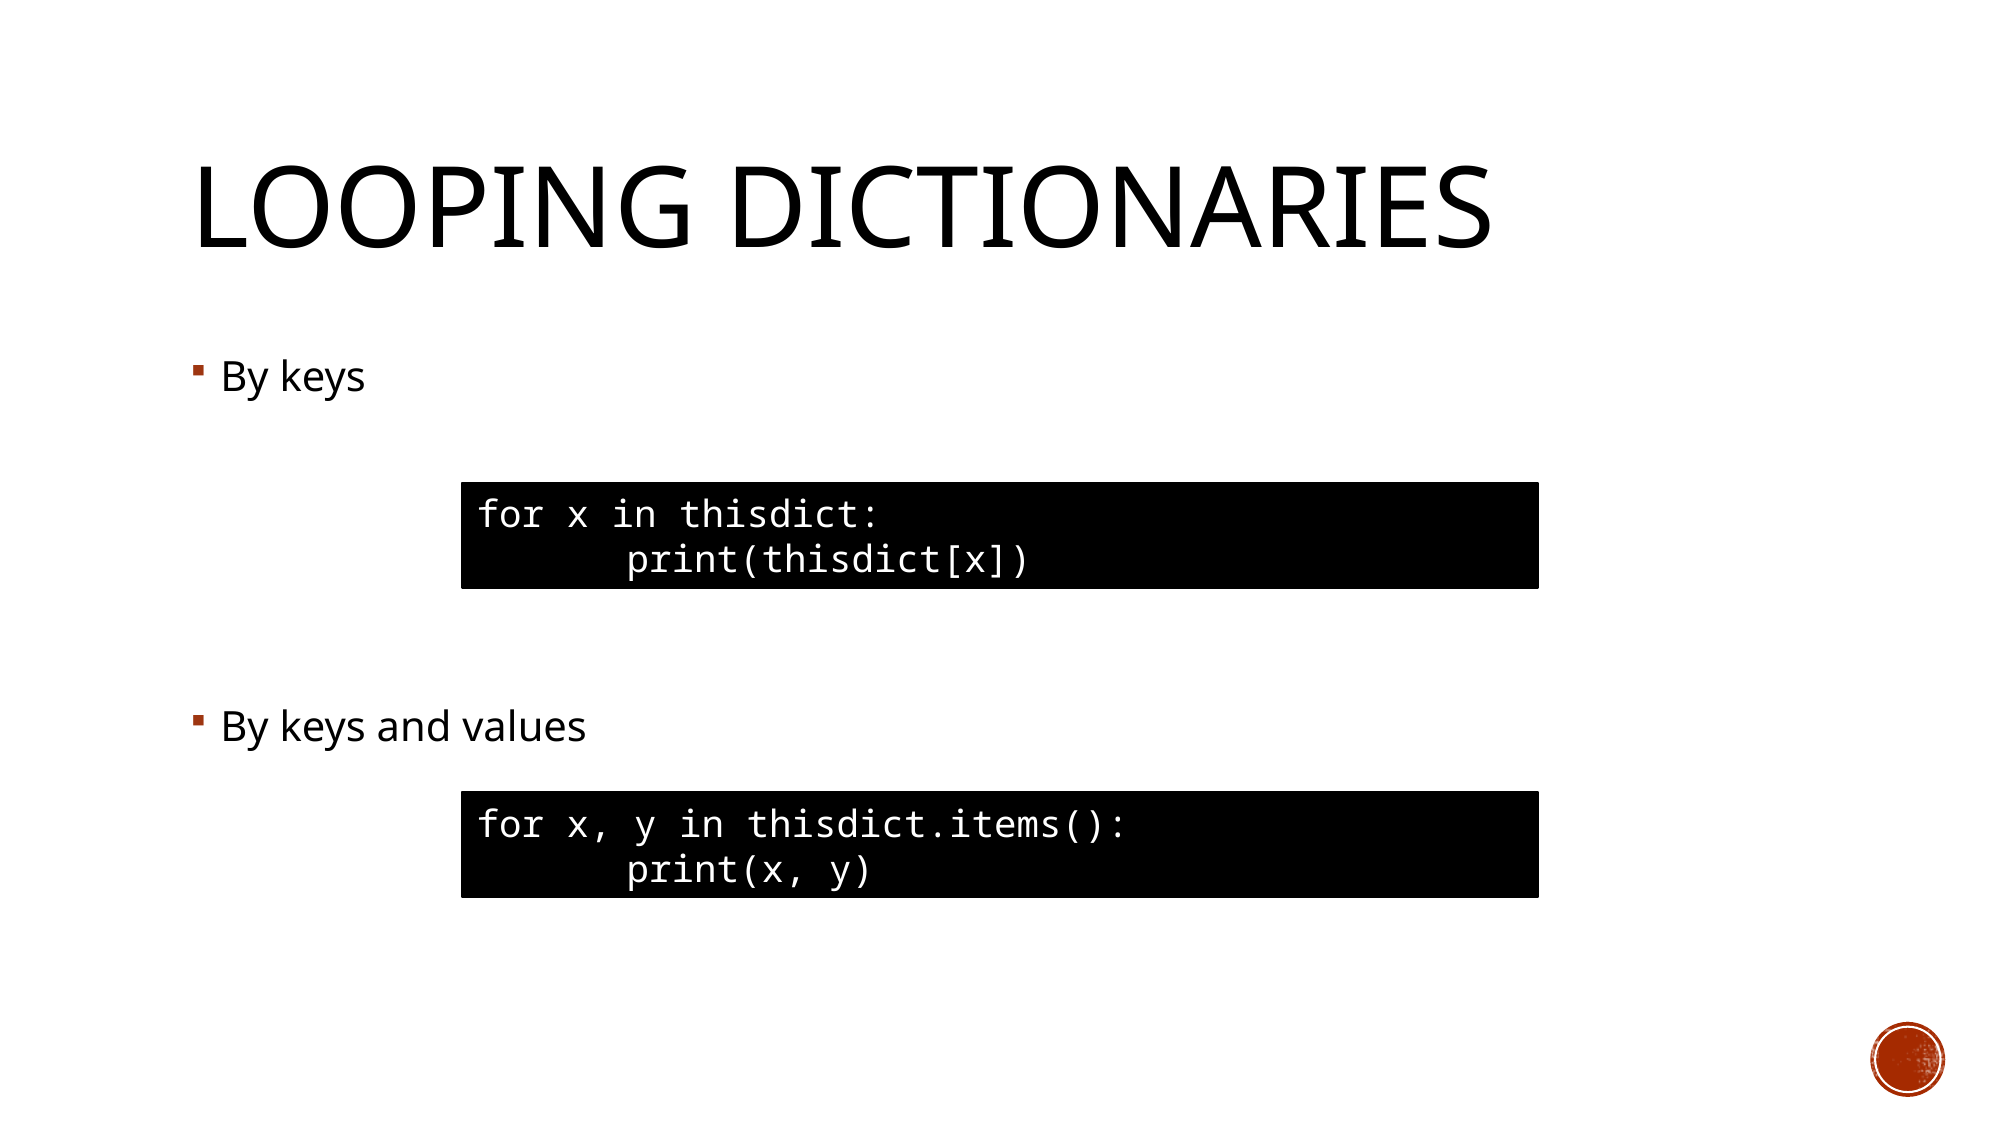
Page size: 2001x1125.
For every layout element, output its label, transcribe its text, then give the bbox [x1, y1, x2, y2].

list By keys By keys and values [175, 348, 1826, 1013]
text_box for x, y in thisdict.items(): print(x, y) [461, 791, 1539, 898]
text_box for x in thisdict: print(thisdict[x]) [461, 482, 1539, 589]
title Looping Dictionaries [175, 79, 1826, 344]
